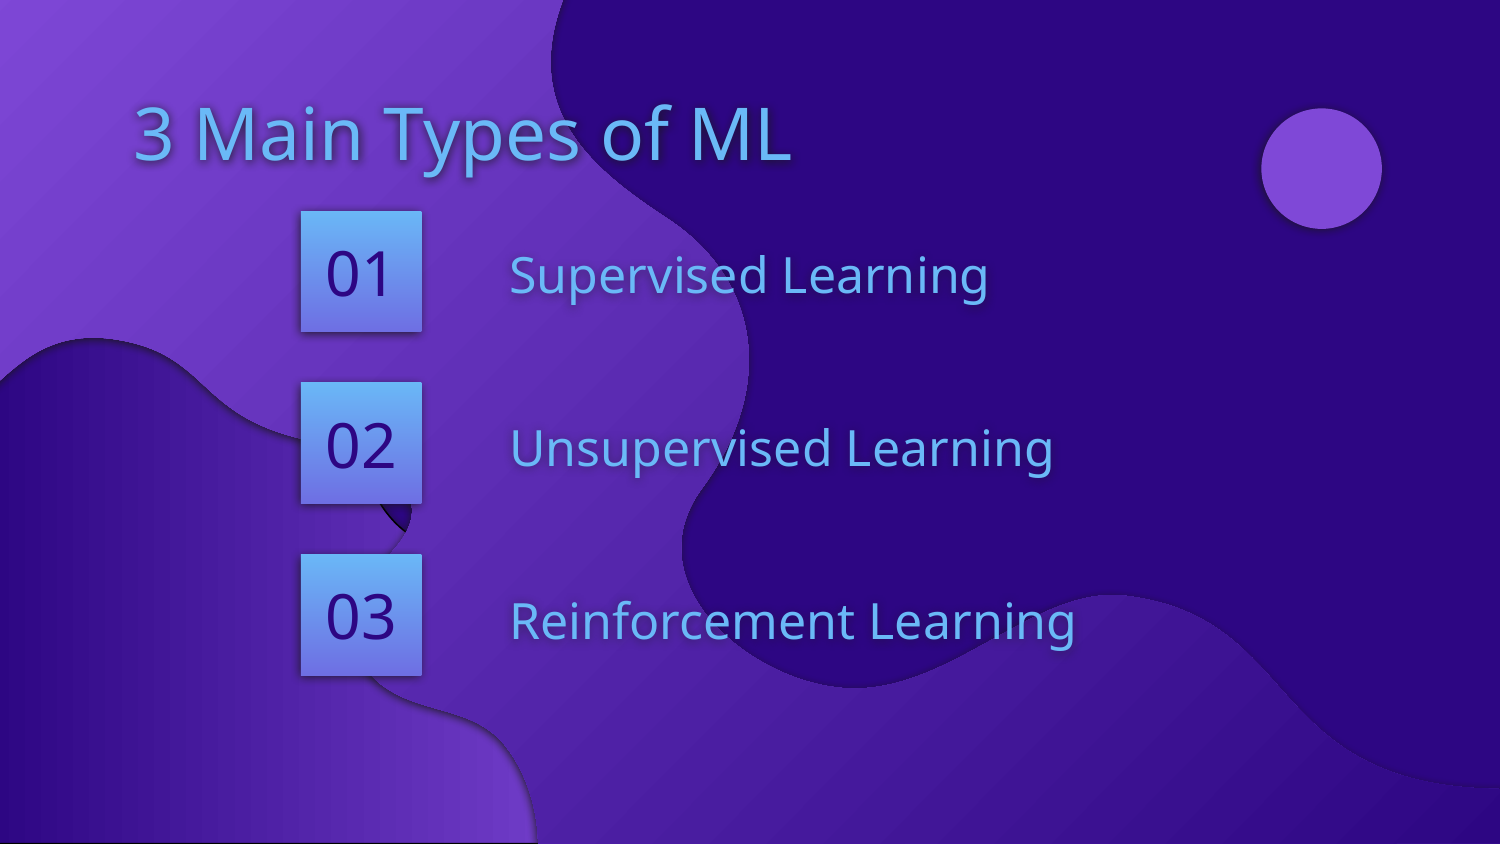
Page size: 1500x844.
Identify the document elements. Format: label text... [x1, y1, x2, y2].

title 03 [300, 554, 422, 676]
title 3 Main Types of ML [118, 72, 1382, 167]
title 02 [300, 382, 422, 504]
text_box [1261, 108, 1382, 229]
subtitle Supervised Learning [494, 253, 1200, 319]
subtitle Reinforcement Learning [494, 600, 1200, 665]
title 01 [300, 211, 422, 332]
subtitle Unsupervised Learning [494, 426, 1200, 492]
